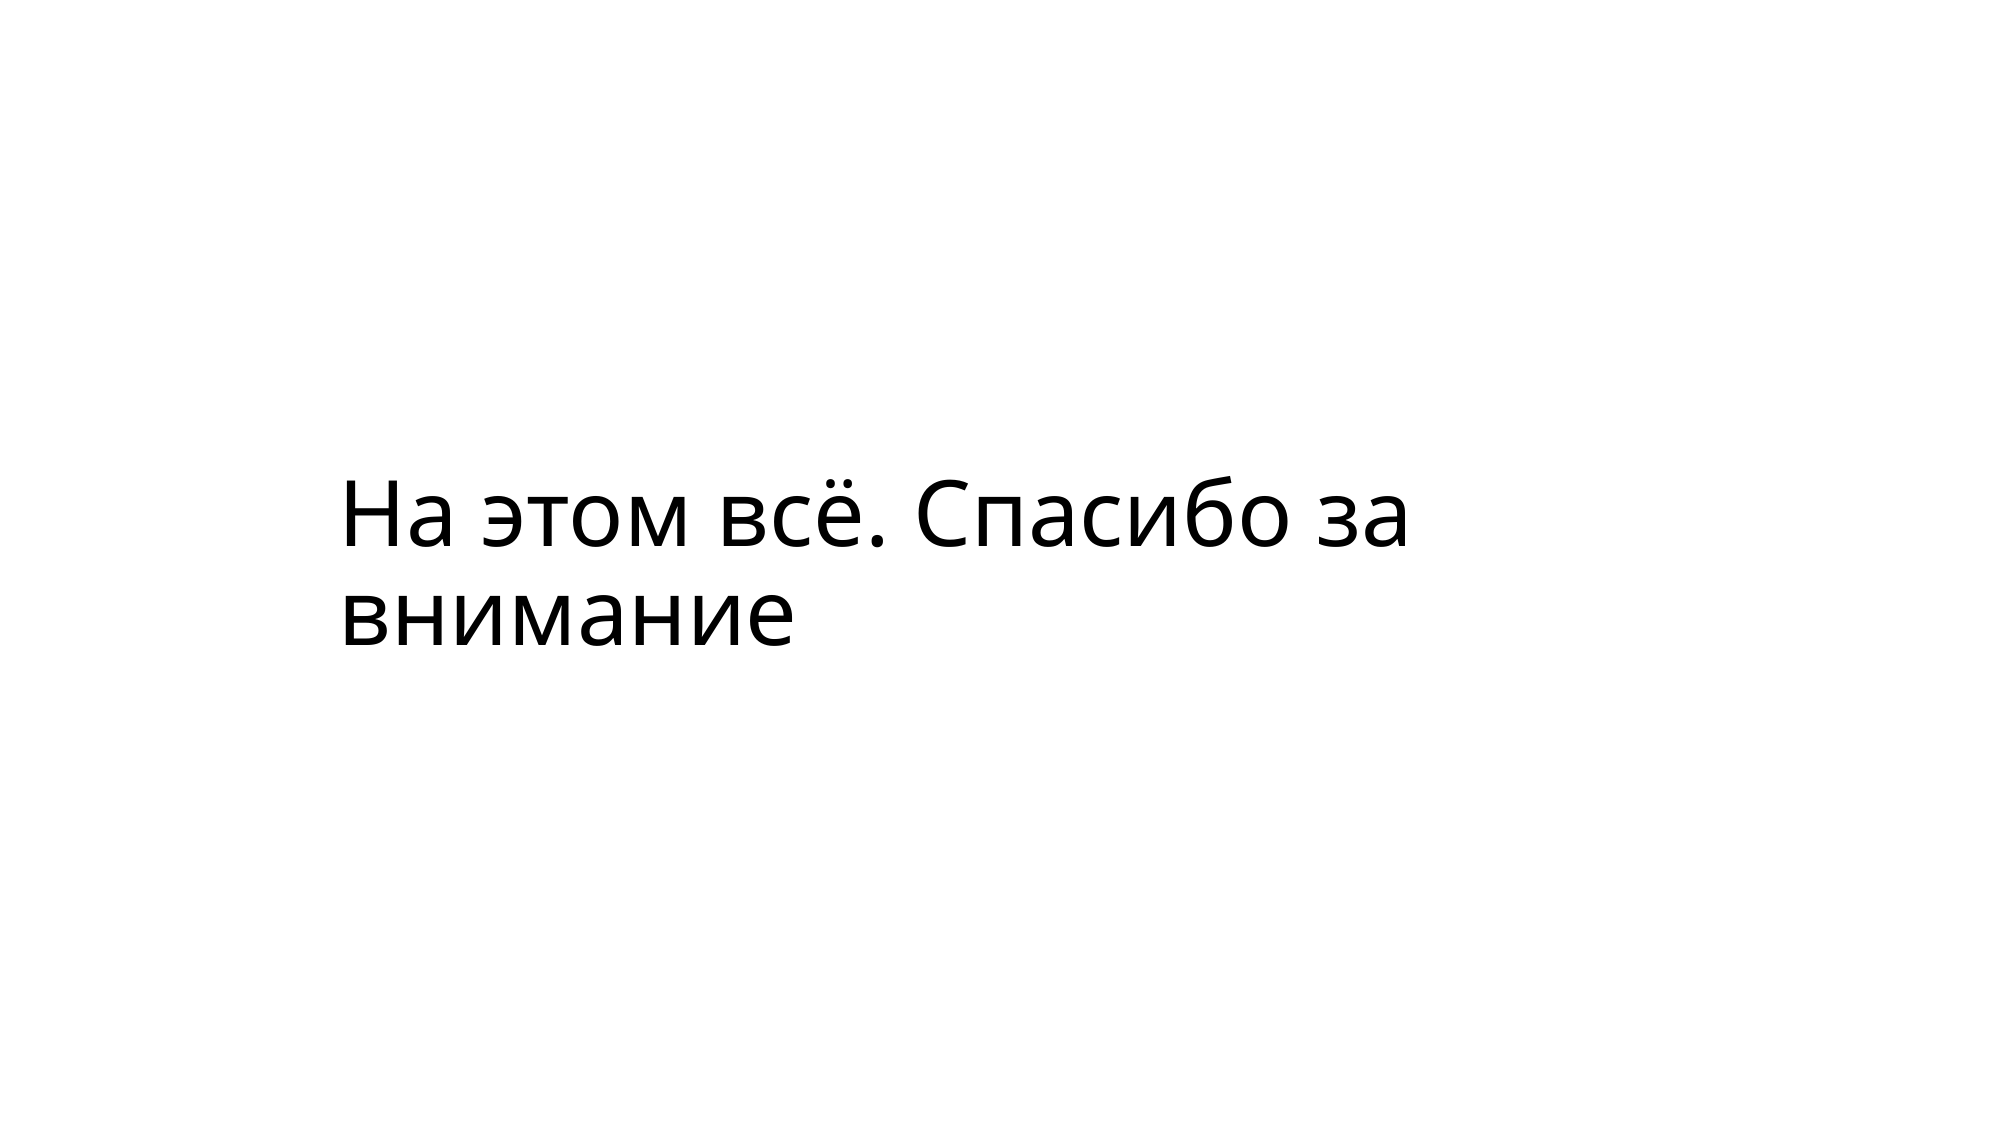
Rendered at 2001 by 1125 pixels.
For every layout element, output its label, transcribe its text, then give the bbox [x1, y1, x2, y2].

title На этом всё. Спасибо за внимание [323, 457, 1685, 675]
